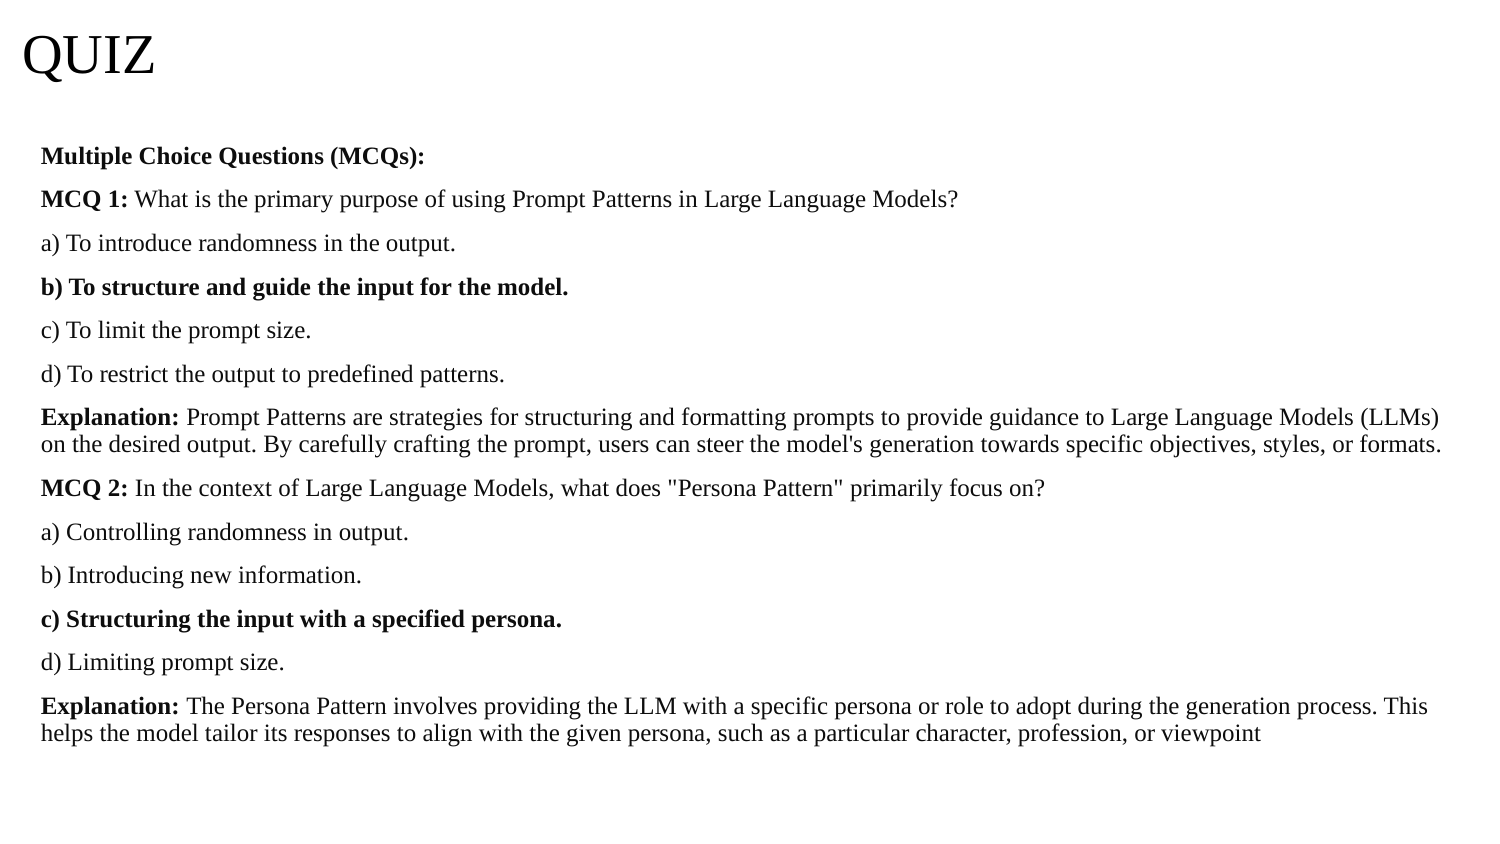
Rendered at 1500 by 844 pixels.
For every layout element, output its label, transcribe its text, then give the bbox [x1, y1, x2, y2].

list Multiple Choice Questions (MCQs): MCQ 1: What is the primary purpose of using Prompt Patterns in Large Language Models? a) To introduce randomness in the output. b) To structure and guide the input for the model. c) To limit the prompt size. d) To restrict the output to predefined patterns. Explanation: Prompt Patterns are strategies for structuring and formatting prompts to provide guidance to Large Language Models (LLMs) on the desired output. By carefully crafting the prompt, users can steer the model's generation towards specific objectives, styles, or formats. MCQ 2: In the context of Large Language Models, what does "Persona Pattern" primarily focus on? a) Controlling randomness in output. b) Introducing new information. c) Structuring the input with a specified persona. d) Limiting prompt size. Explanation: The Persona Pattern involves providing the LLM with a specific persona or role to adopt during the generation process. This helps the model tailor its responses to align with the given persona, such as a particular character, profession, or viewpoint [29, 137, 1471, 807]
title QUIZ [11, 14, 638, 100]
